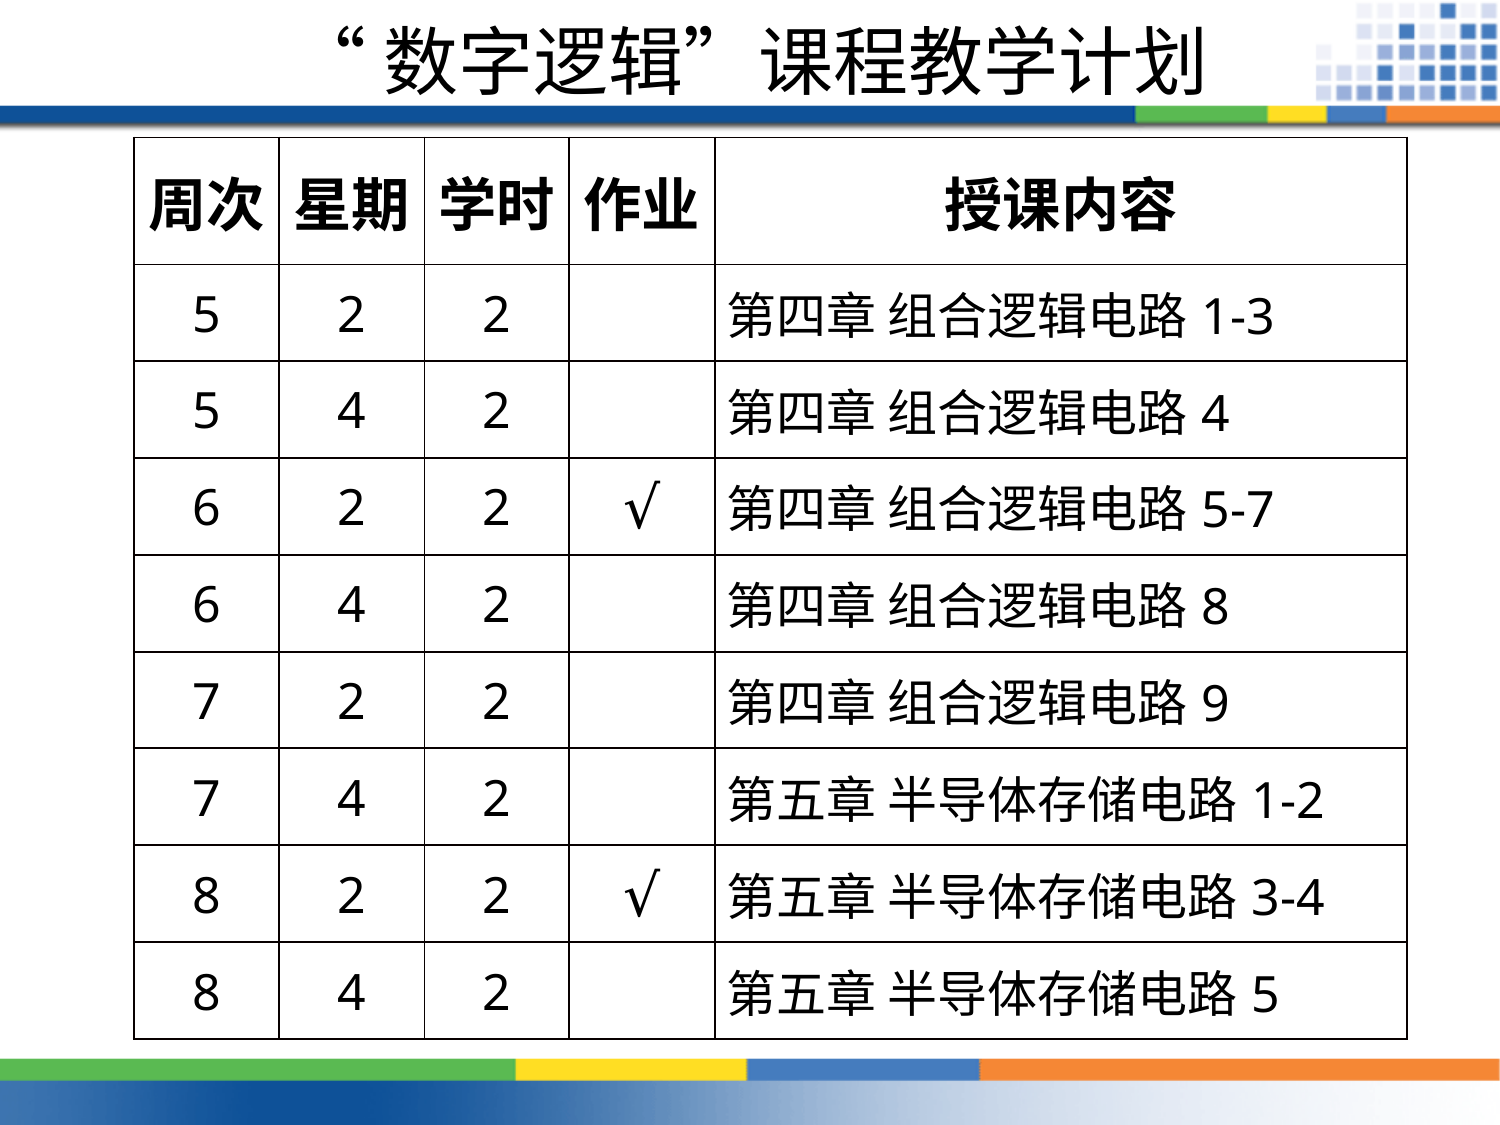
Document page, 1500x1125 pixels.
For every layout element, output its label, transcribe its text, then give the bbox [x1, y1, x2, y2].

table_header 星期 [280, 138, 424, 264]
table_cell [570, 265, 714, 360]
table_cell 4 [280, 943, 424, 1038]
table_cell 2 [425, 749, 568, 844]
table_cell 2 [425, 556, 568, 651]
table_header 周次 [135, 138, 278, 264]
table_cell 第五章 半导体存储电路5 [716, 943, 1406, 1038]
table_cell 2 [425, 846, 568, 941]
table_cell √ [570, 846, 714, 941]
table_cell 2 [280, 653, 424, 747]
table_cell 2 [280, 846, 424, 941]
table_cell [570, 653, 714, 747]
table_cell 2 [280, 459, 424, 554]
table_cell 6 [135, 459, 278, 554]
table_cell 2 [425, 265, 568, 360]
table_cell 8 [135, 943, 278, 1038]
title “数字逻辑”课程教学计划 [74, 0, 1426, 120]
table_cell √ [570, 459, 714, 554]
table_cell 5 [135, 362, 278, 457]
table_cell 6 [135, 556, 278, 651]
table_header 学时 [425, 138, 568, 264]
table_cell 第五章 半导体存储电路3-4 [716, 846, 1406, 941]
table_cell 2 [425, 459, 568, 554]
table_cell [570, 362, 714, 457]
table_cell [570, 749, 714, 844]
table_cell 7 [135, 749, 278, 844]
table_cell 5 [135, 265, 278, 360]
table_header 作业 [570, 138, 714, 264]
table_cell 第四章 组合逻辑电路5-7 [716, 459, 1406, 554]
table_cell 第四章 组合逻辑电路9 [716, 653, 1406, 747]
table_cell [570, 556, 714, 651]
table_cell 第五章 半导体存储电路1-2 [716, 749, 1406, 844]
table_cell 2 [425, 362, 568, 457]
table_header 授课内容 [716, 138, 1406, 264]
table_cell 2 [425, 943, 568, 1038]
table_cell 2 [425, 653, 568, 747]
table_cell 4 [280, 362, 424, 457]
picture [0, 0, 1500, 1125]
table_cell 第四章 组合逻辑电路4 [716, 362, 1406, 457]
table_cell 第四章 组合逻辑电路8 [716, 556, 1406, 651]
table_cell 7 [135, 653, 278, 747]
table_cell 4 [280, 556, 424, 651]
table_cell 8 [135, 846, 278, 941]
table_cell 2 [280, 265, 424, 360]
table_cell 第四章 组合逻辑电路1-3 [716, 265, 1406, 360]
table_cell 4 [280, 749, 424, 844]
table_cell [570, 943, 714, 1038]
